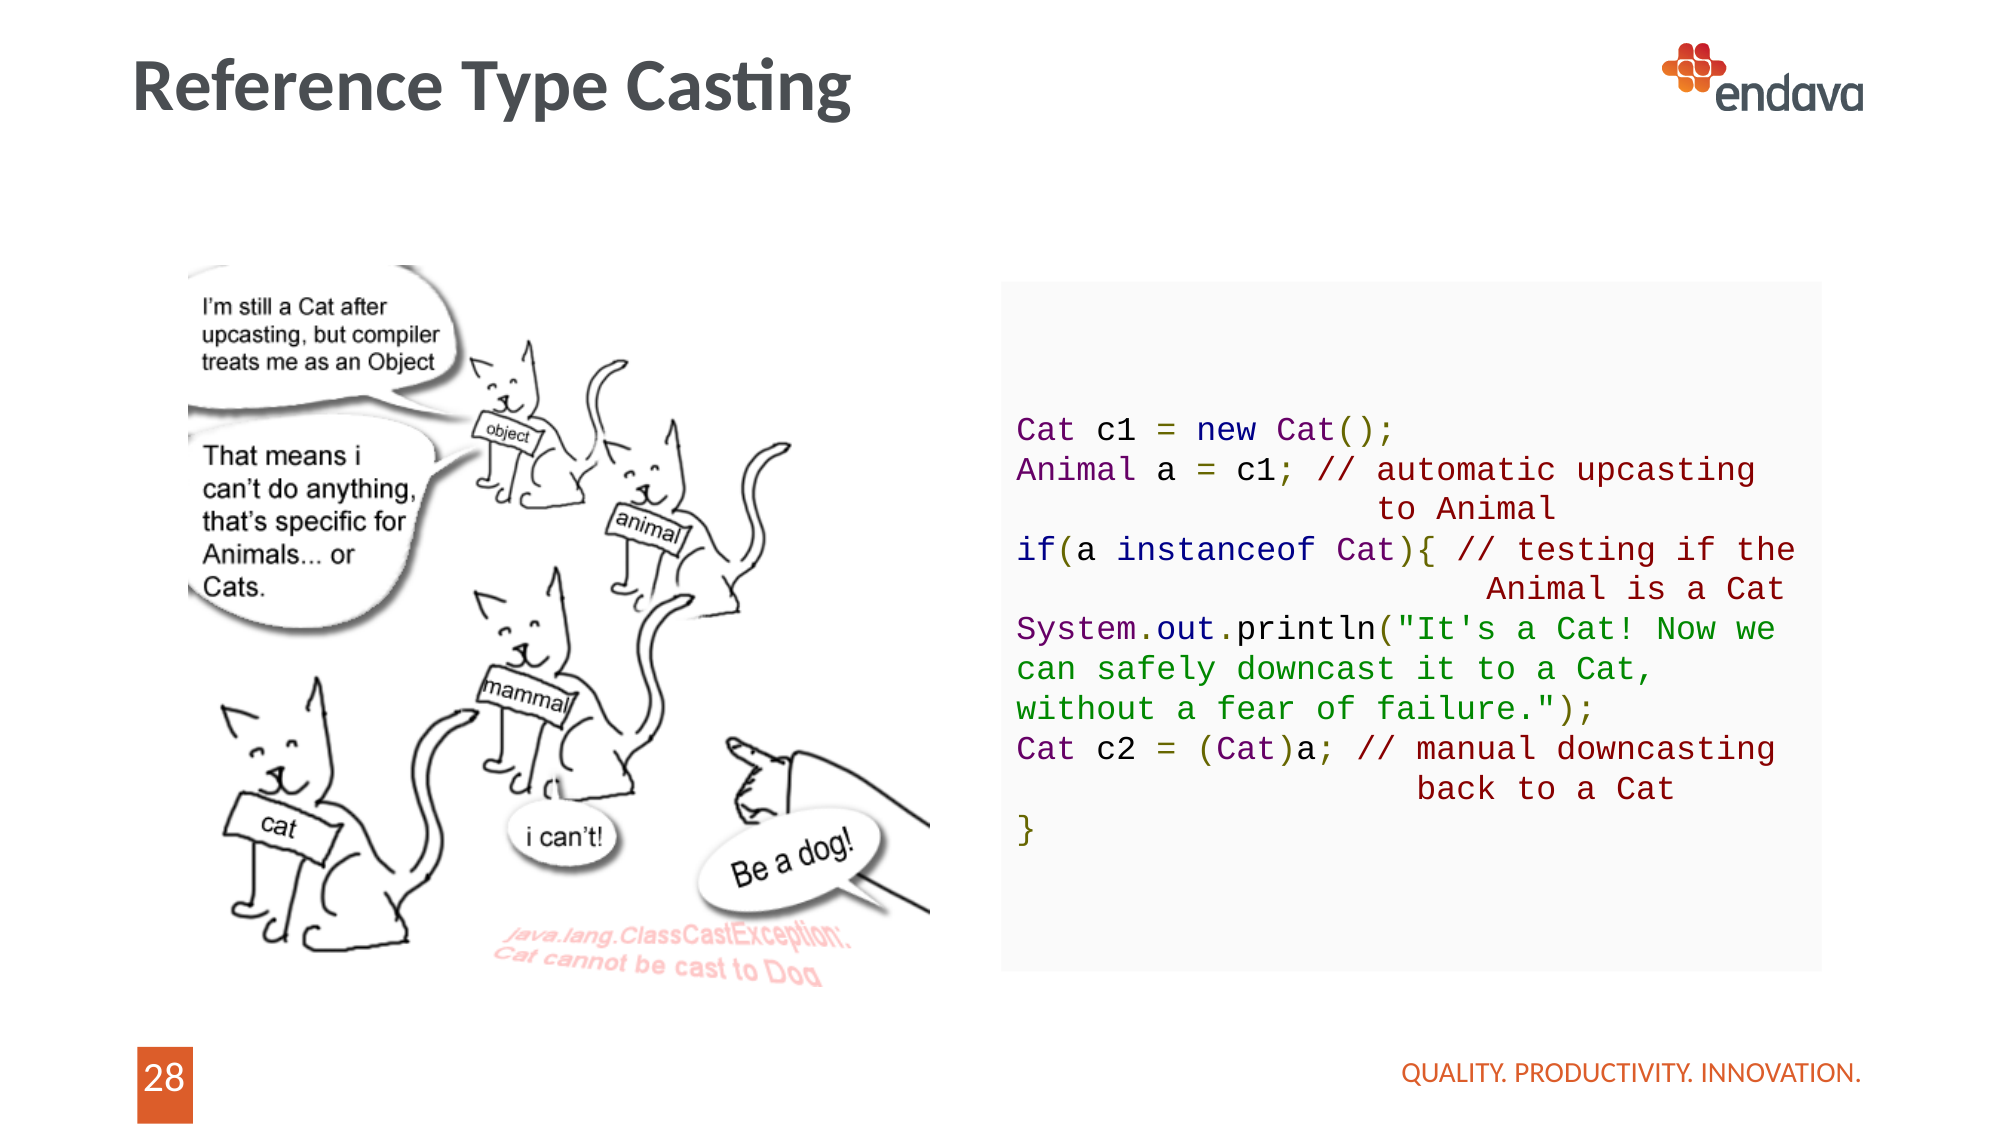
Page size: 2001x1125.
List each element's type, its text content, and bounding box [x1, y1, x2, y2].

slide_number QUALITY. PRODUCTIVITY. INNOVATION. [1252, 1040, 1863, 1101]
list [188, 265, 930, 987]
list Cat c1 = new Cat(); Animal a = c1; // automatic upcasting to Animal if(a instanceof Cat){ // testing if the Animal is a Cat System.out.println("It's a Cat! Now we can safely downcast it to a Cat, without a fear of failure."); Cat c2 = (Cat)a; // manual downcasting back to a Cat } [1001, 281, 1822, 972]
picture [1662, 43, 1863, 111]
title Reference Type Casting [132, 38, 1530, 218]
